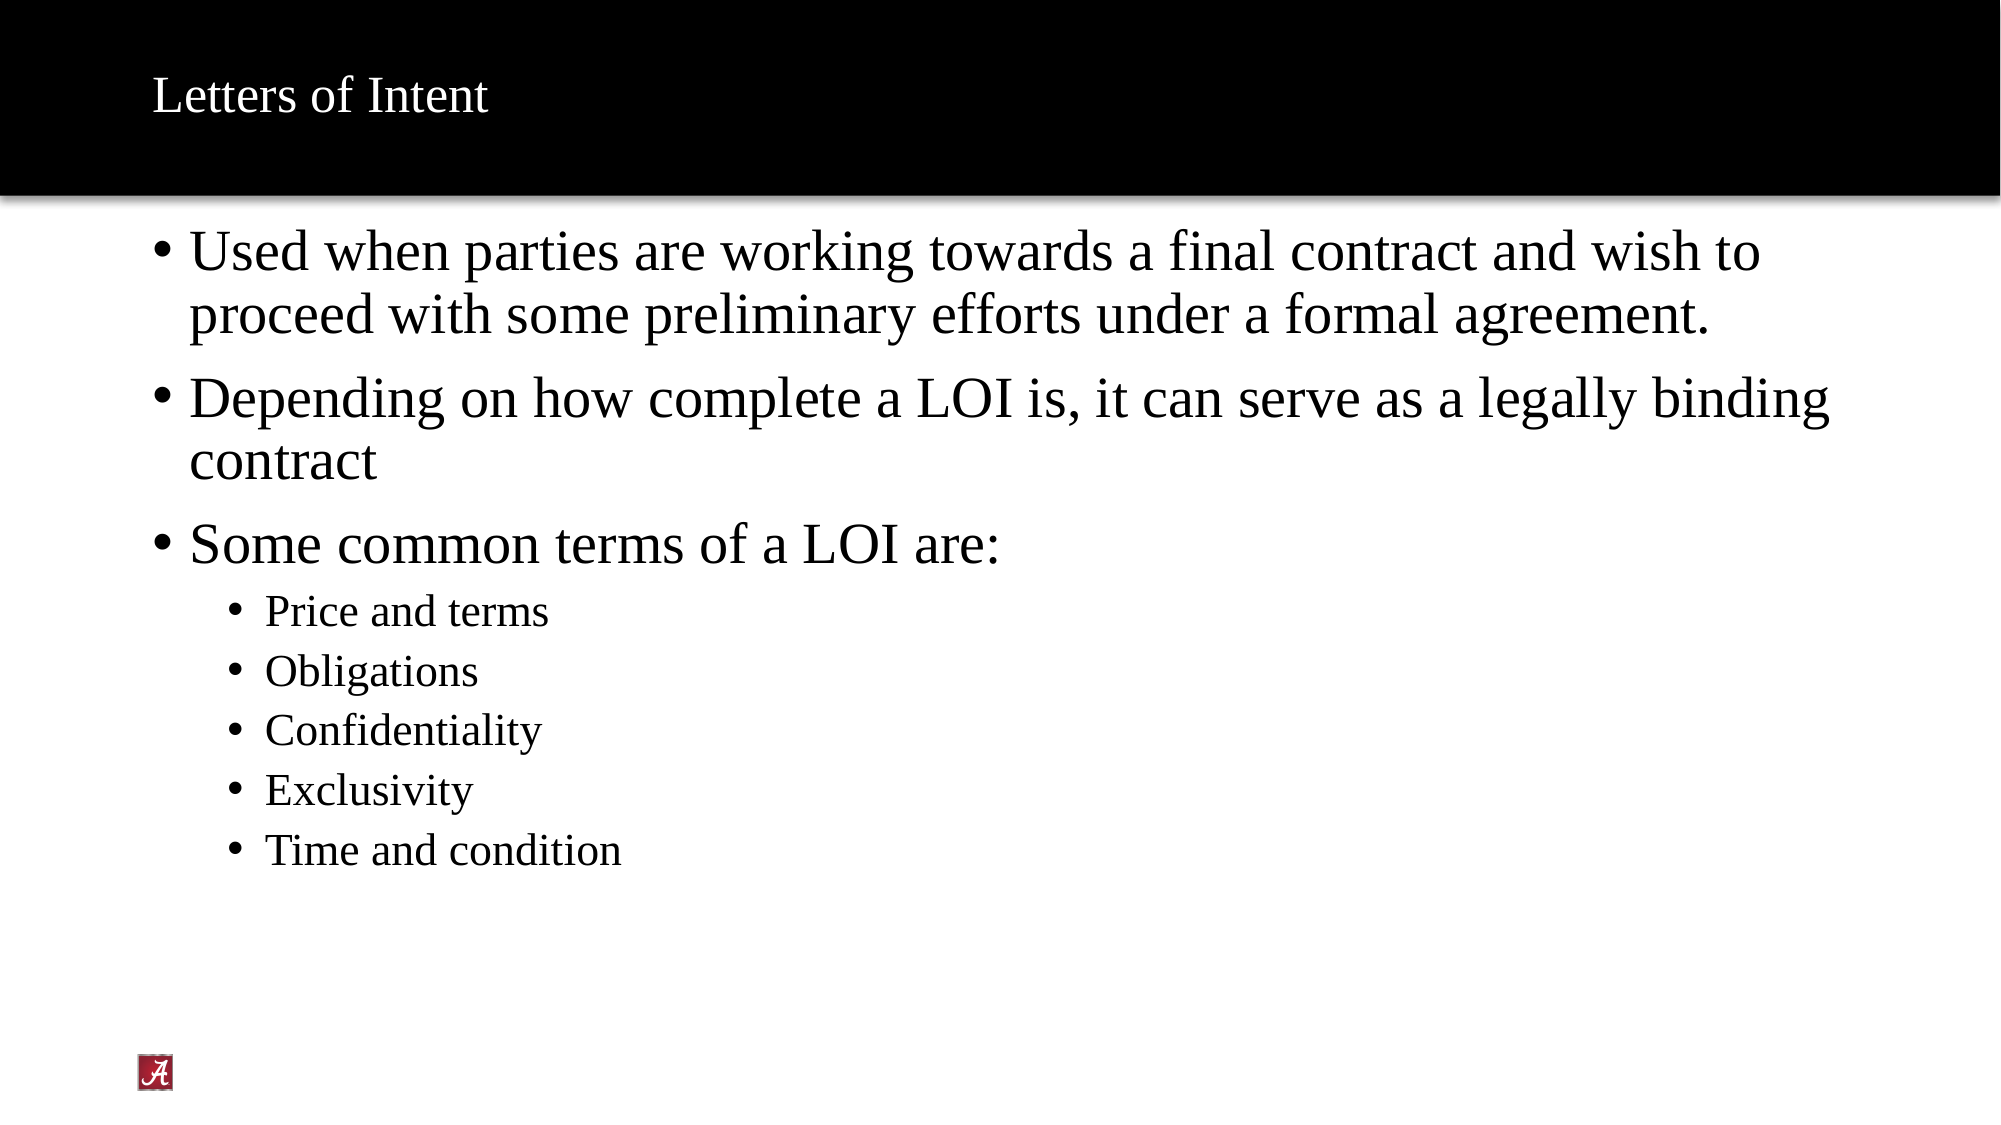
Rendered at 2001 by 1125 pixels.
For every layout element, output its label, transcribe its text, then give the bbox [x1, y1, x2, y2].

list Used when parties are working towards a final contract and wish to proceed with some preliminary efforts under a formal agreement. Depending on how complete a LOI is, it can serve as a legally binding contract Some common terms of a LOI are: Price and terms Obligations Confidentiality Exclusivity Time and condition [137, 212, 1863, 1014]
title Letters of Intent [137, 59, 1863, 196]
